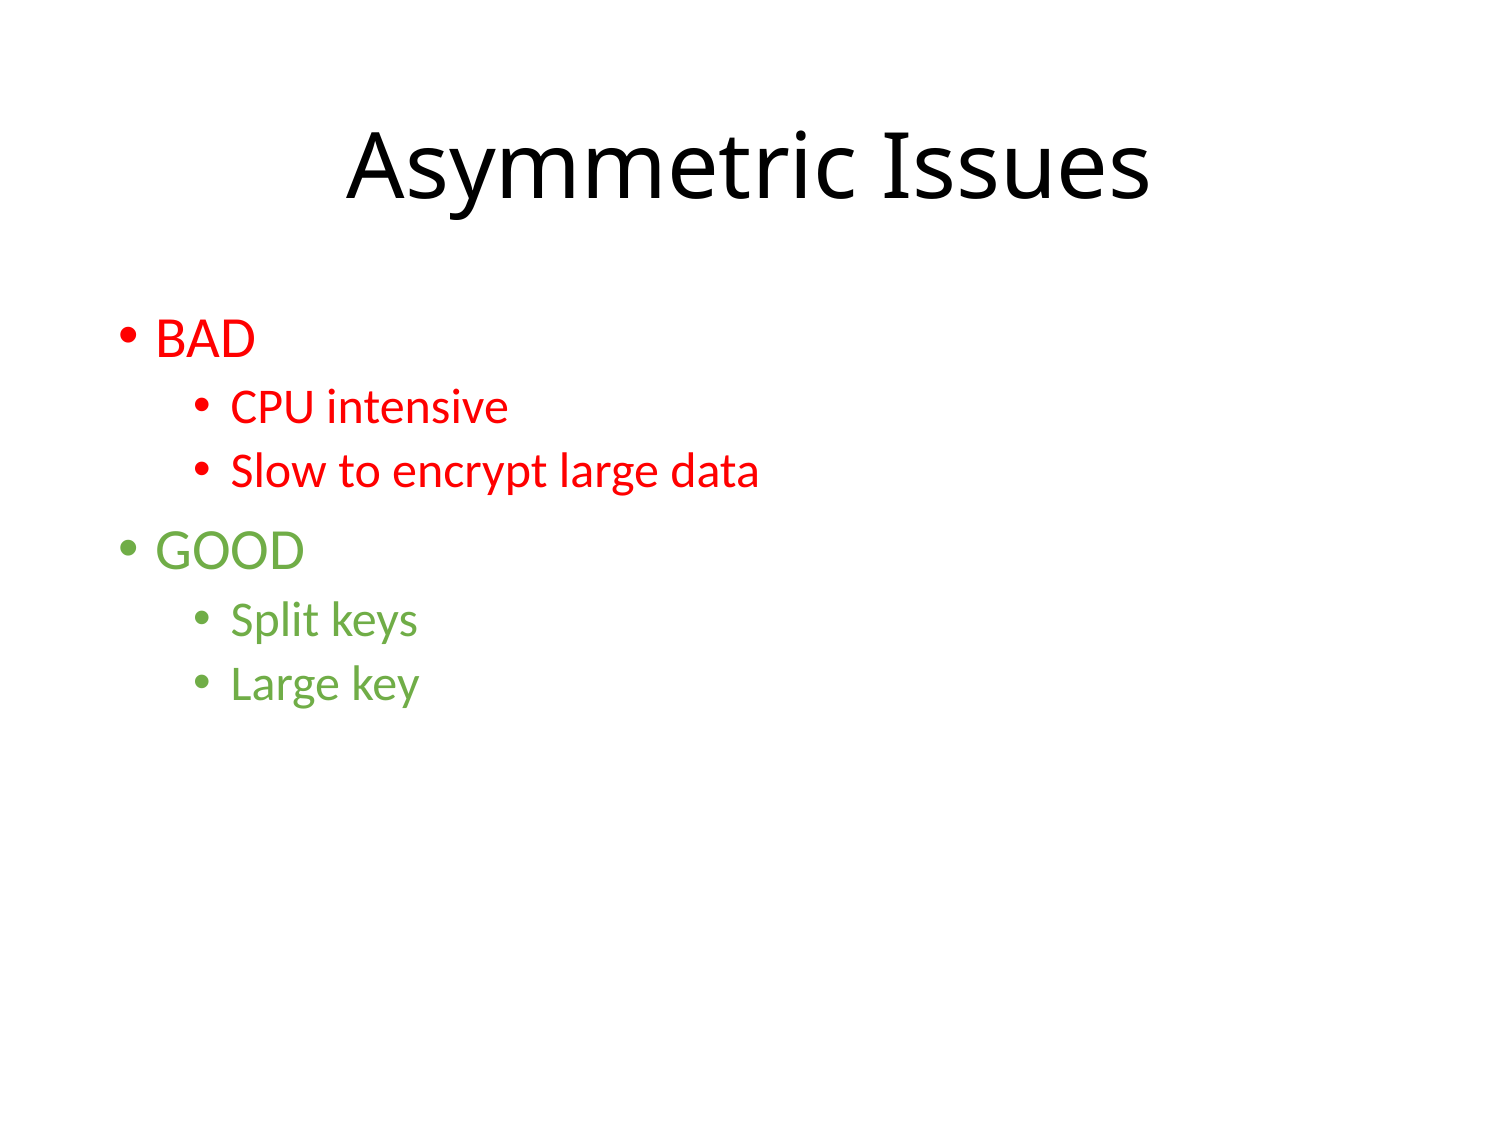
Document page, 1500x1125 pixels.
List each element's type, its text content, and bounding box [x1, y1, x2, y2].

title Asymmetric Issues [103, 59, 1397, 278]
list BAD CPU intensive Slow to encrypt large data GOOD Split keys Large key [103, 299, 1397, 1014]
